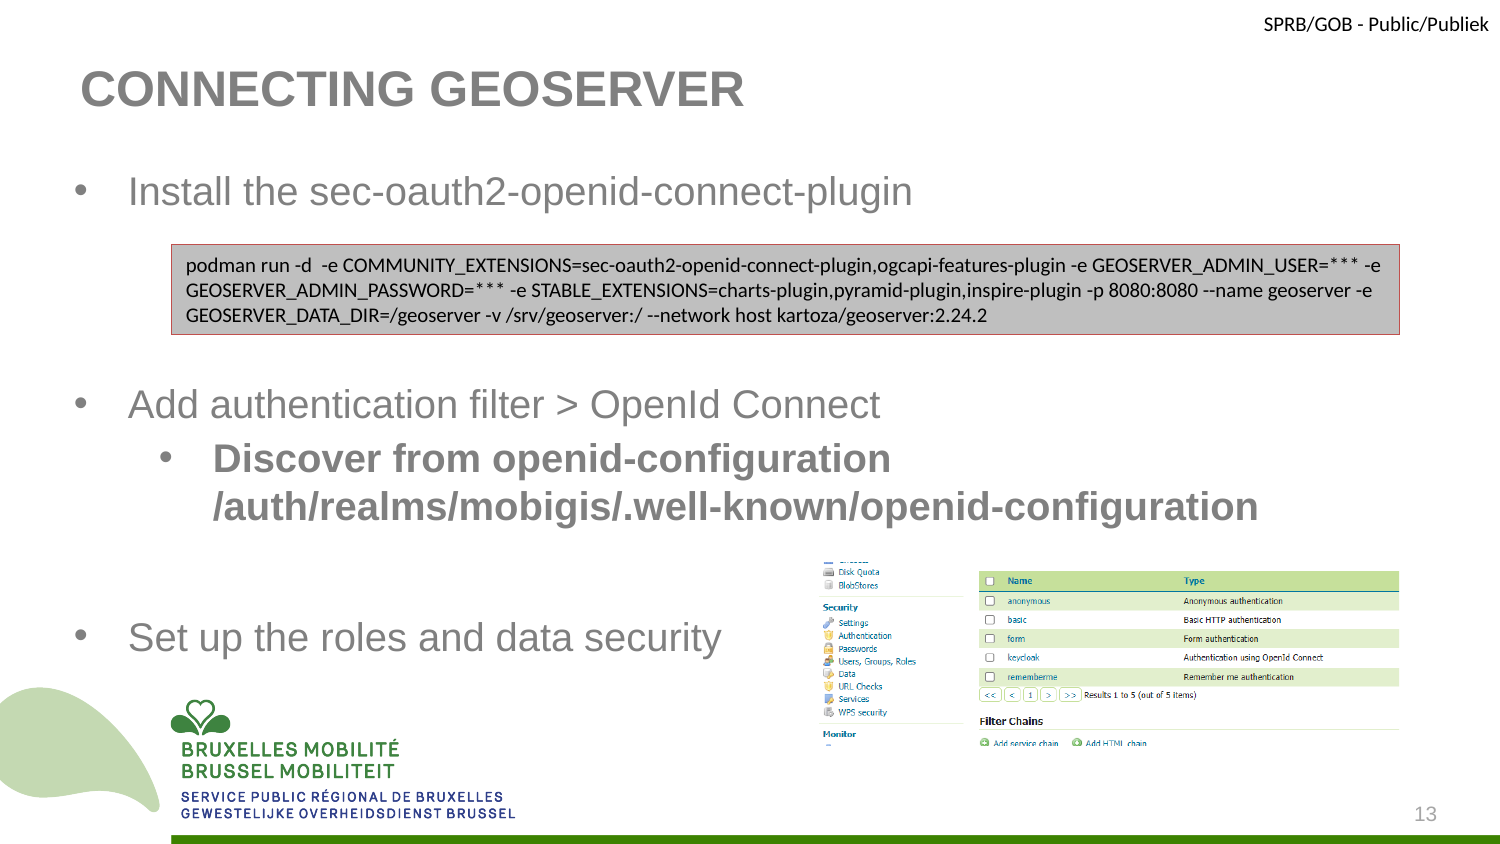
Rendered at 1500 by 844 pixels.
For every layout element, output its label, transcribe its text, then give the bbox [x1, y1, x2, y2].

text_box podman run -d -e COMMUNITY_EXTENSIONS=sec-oauth2-openid-connect-plugin,ogcapi-features-plugin -e GEOSERVER_ADMIN_USER=*** -e GEOSERVER_ADMIN_PASSWORD=*** -e STABLE_EXTENSIONS=charts-plugin,pyramid-plugin,inspire-plugin -p 8080:8080 --name geoserver -e GEOSERVER_DATA_DIR=/geoserver -v /srv/geoserver:/ --network host kartoza/geoserver:2.24.2 [171, 244, 1400, 335]
picture [0, 0, 1500, 844]
text_box [725, 396, 775, 447]
list Install the sec-oauth2-openid-connect-plugin Add authentication filter > OpenId Connect Discover from openid-configuration /auth/realms/mobigis/.well-known/openid-configuration Set up the roles and data security [58, 161, 1442, 670]
title CONNECTING GEOSERVER [64, 33, 1447, 139]
